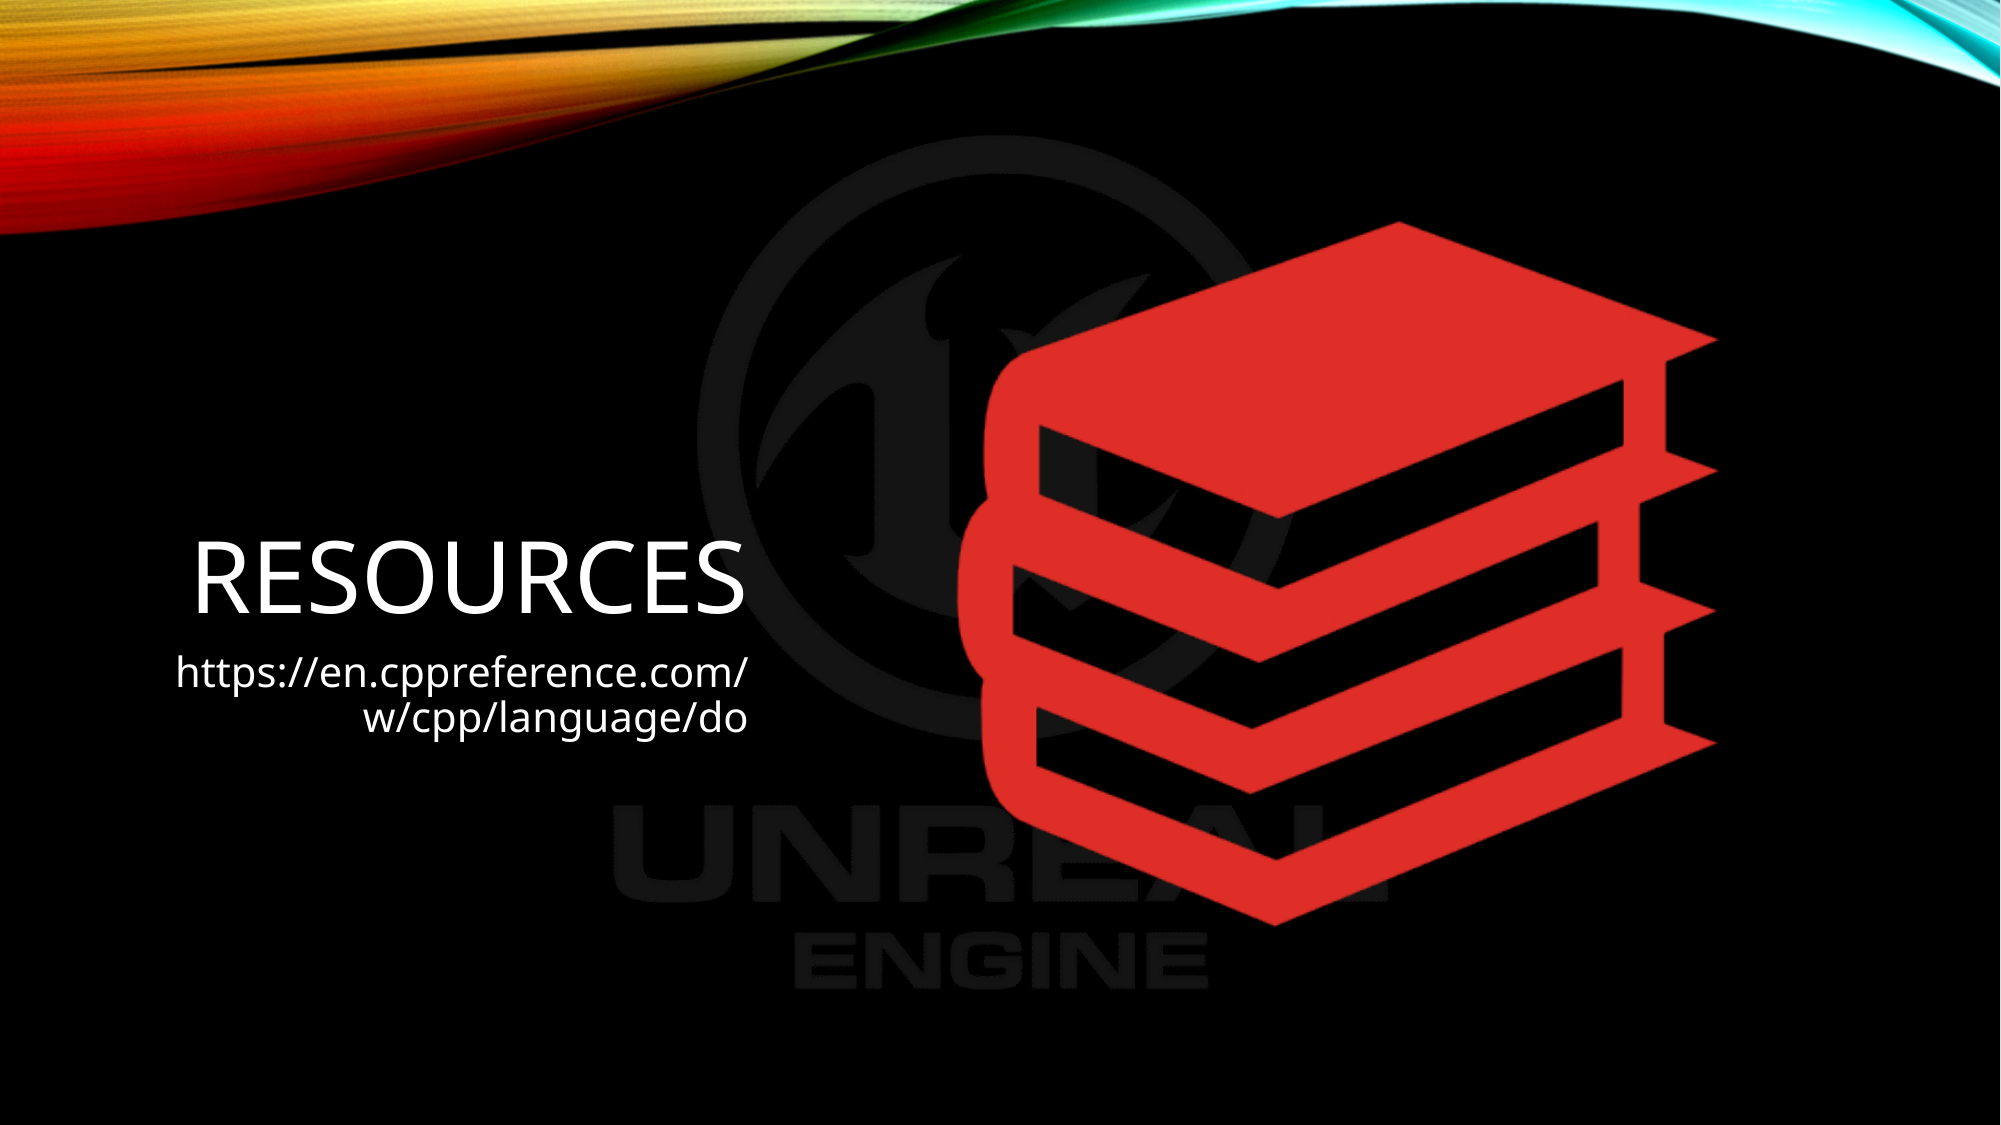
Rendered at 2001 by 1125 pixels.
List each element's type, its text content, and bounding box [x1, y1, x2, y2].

text_box [0, 237, 2000, 1125]
title Resources [104, 237, 764, 643]
picture [0, 0, 2001, 1125]
subtitle https://en.cppreference.com/w/cpp/language/do [104, 643, 764, 1020]
